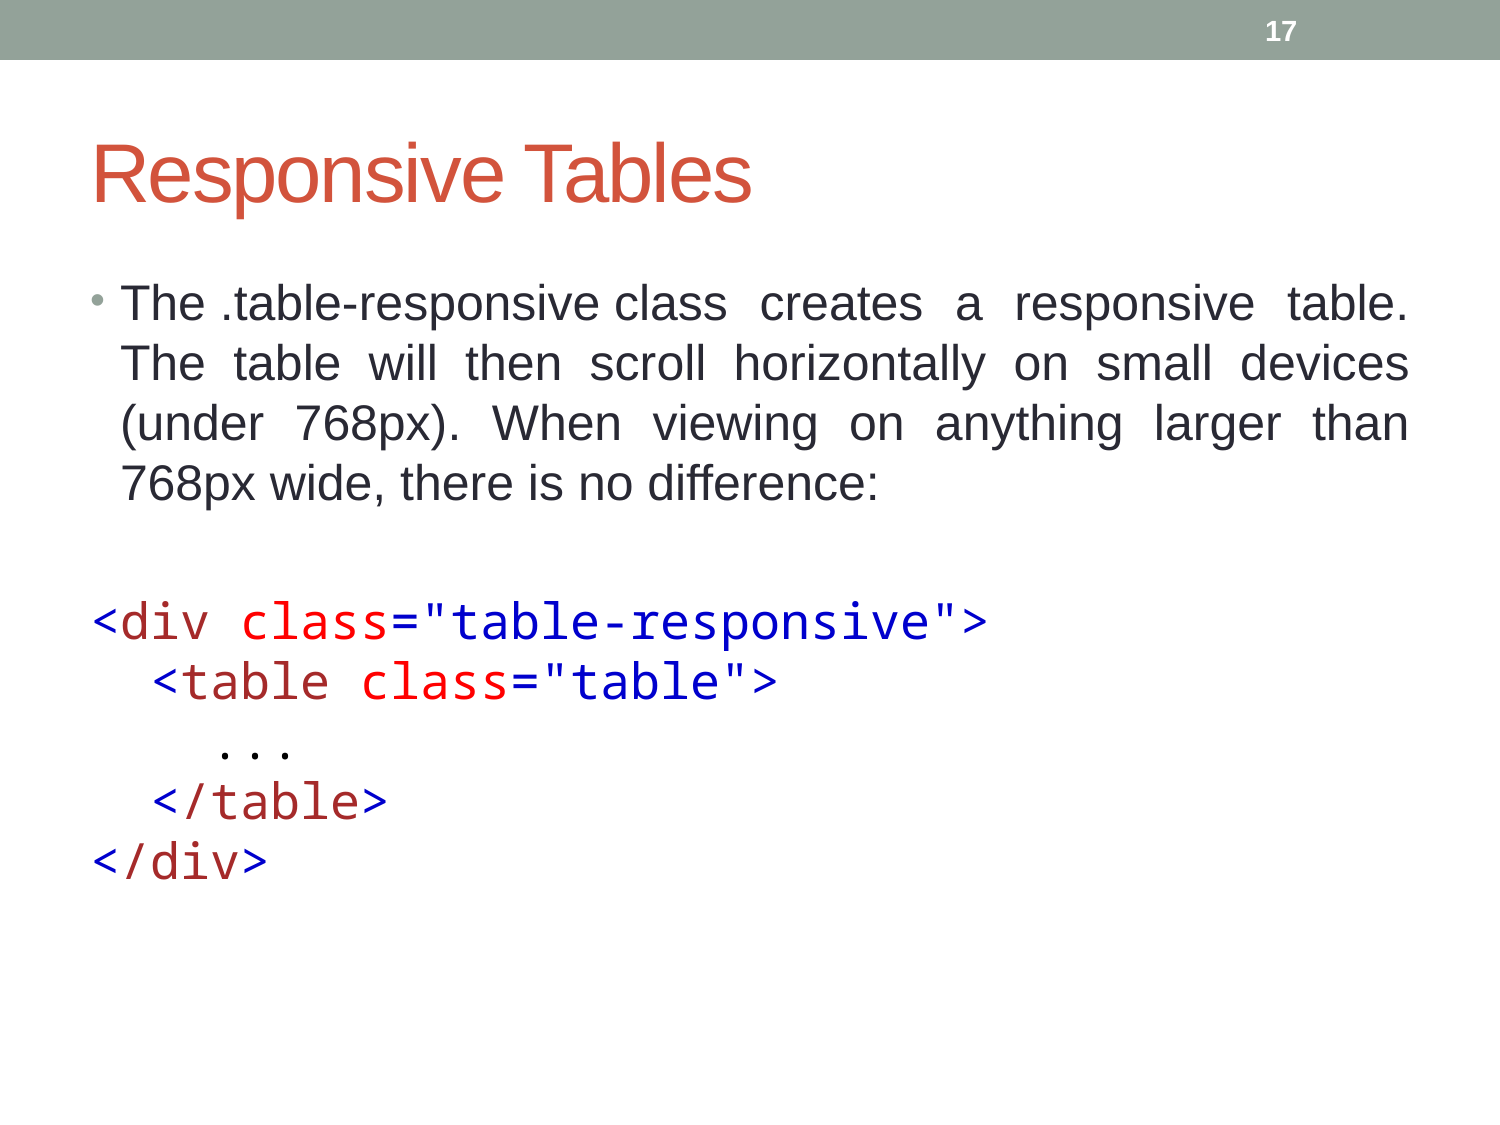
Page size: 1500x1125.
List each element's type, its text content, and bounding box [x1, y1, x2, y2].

title Responsive Tables [75, 87, 1425, 250]
slide_number 17 [1250, 3, 1425, 57]
list The .table-responsive class creates a responsive table. The table will then scroll horizontally on small devices (under 768px). When viewing on anything larger than 768px wide, there is no difference: <div class="table-responsive"> <table class="table"> ... </table> </div> [75, 262, 1425, 1063]
